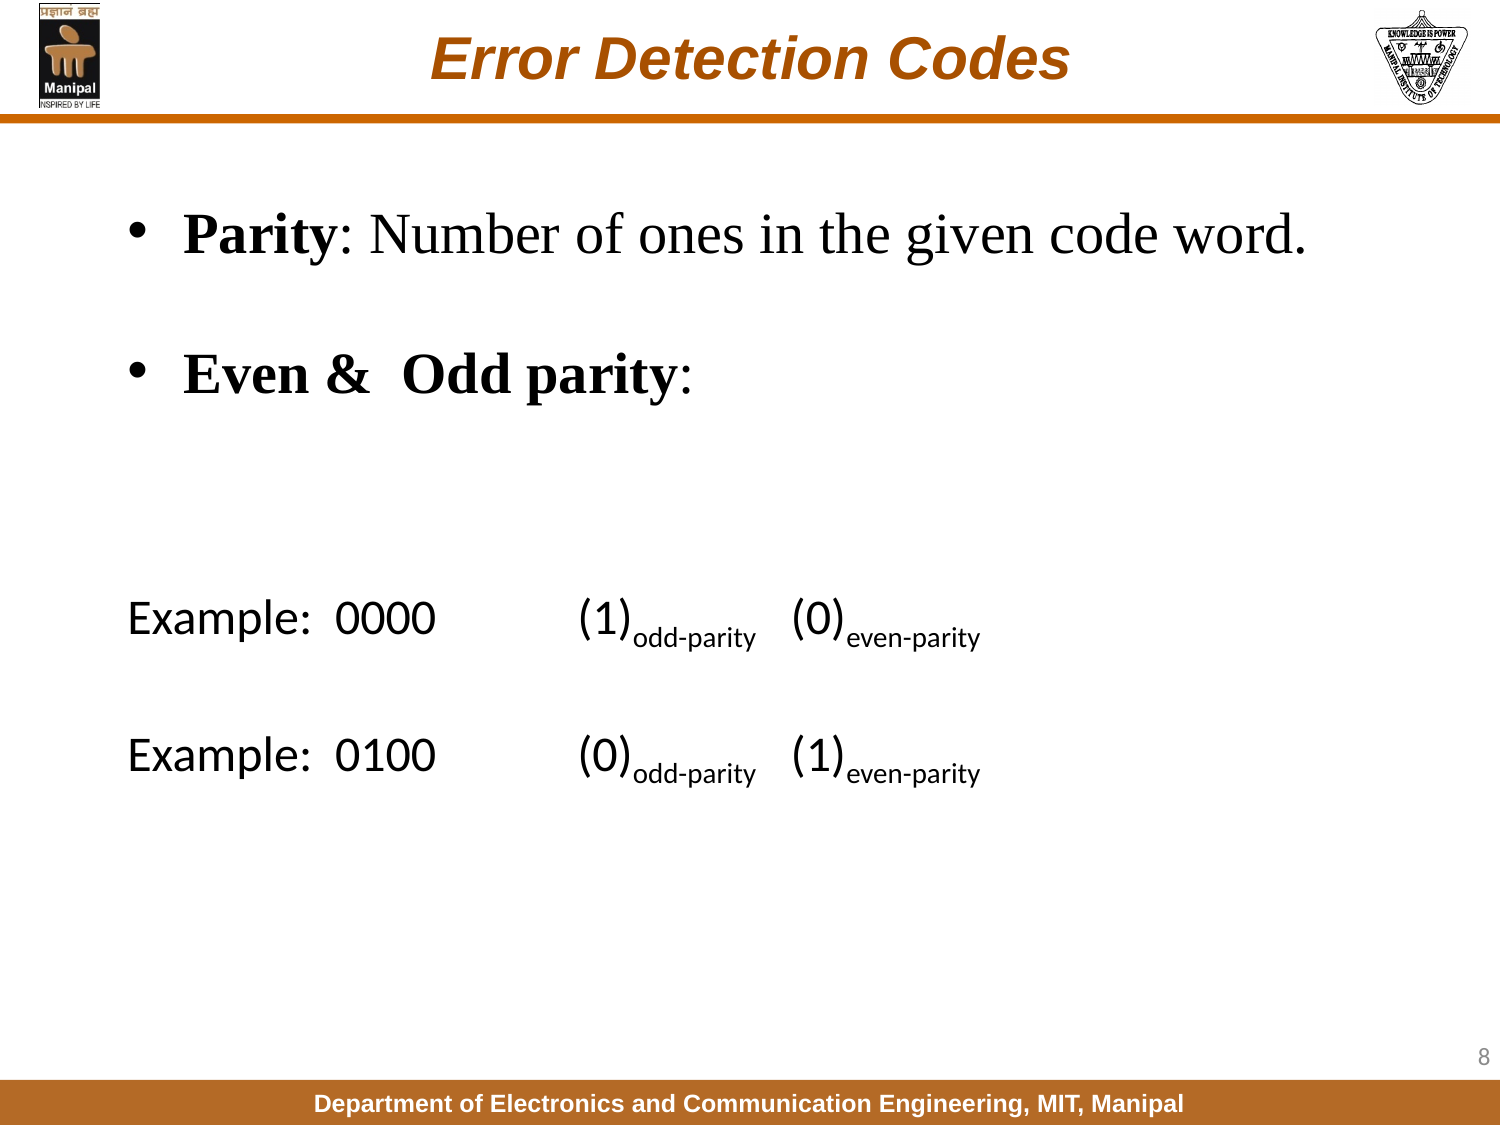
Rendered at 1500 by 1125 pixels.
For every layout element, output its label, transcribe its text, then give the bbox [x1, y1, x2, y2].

title Error Detection Codes [77, 0, 1428, 124]
text_box Parity: Number of ones in the given code word. Even & Odd parity: Example: 0000 (1)odd-parity (0)even-parity Example: 0100 (0)odd-parity (1)even-parity [112, 187, 1350, 986]
picture [39, 3, 77, 108]
slide_number 8 [1155, 1025, 1500, 1085]
